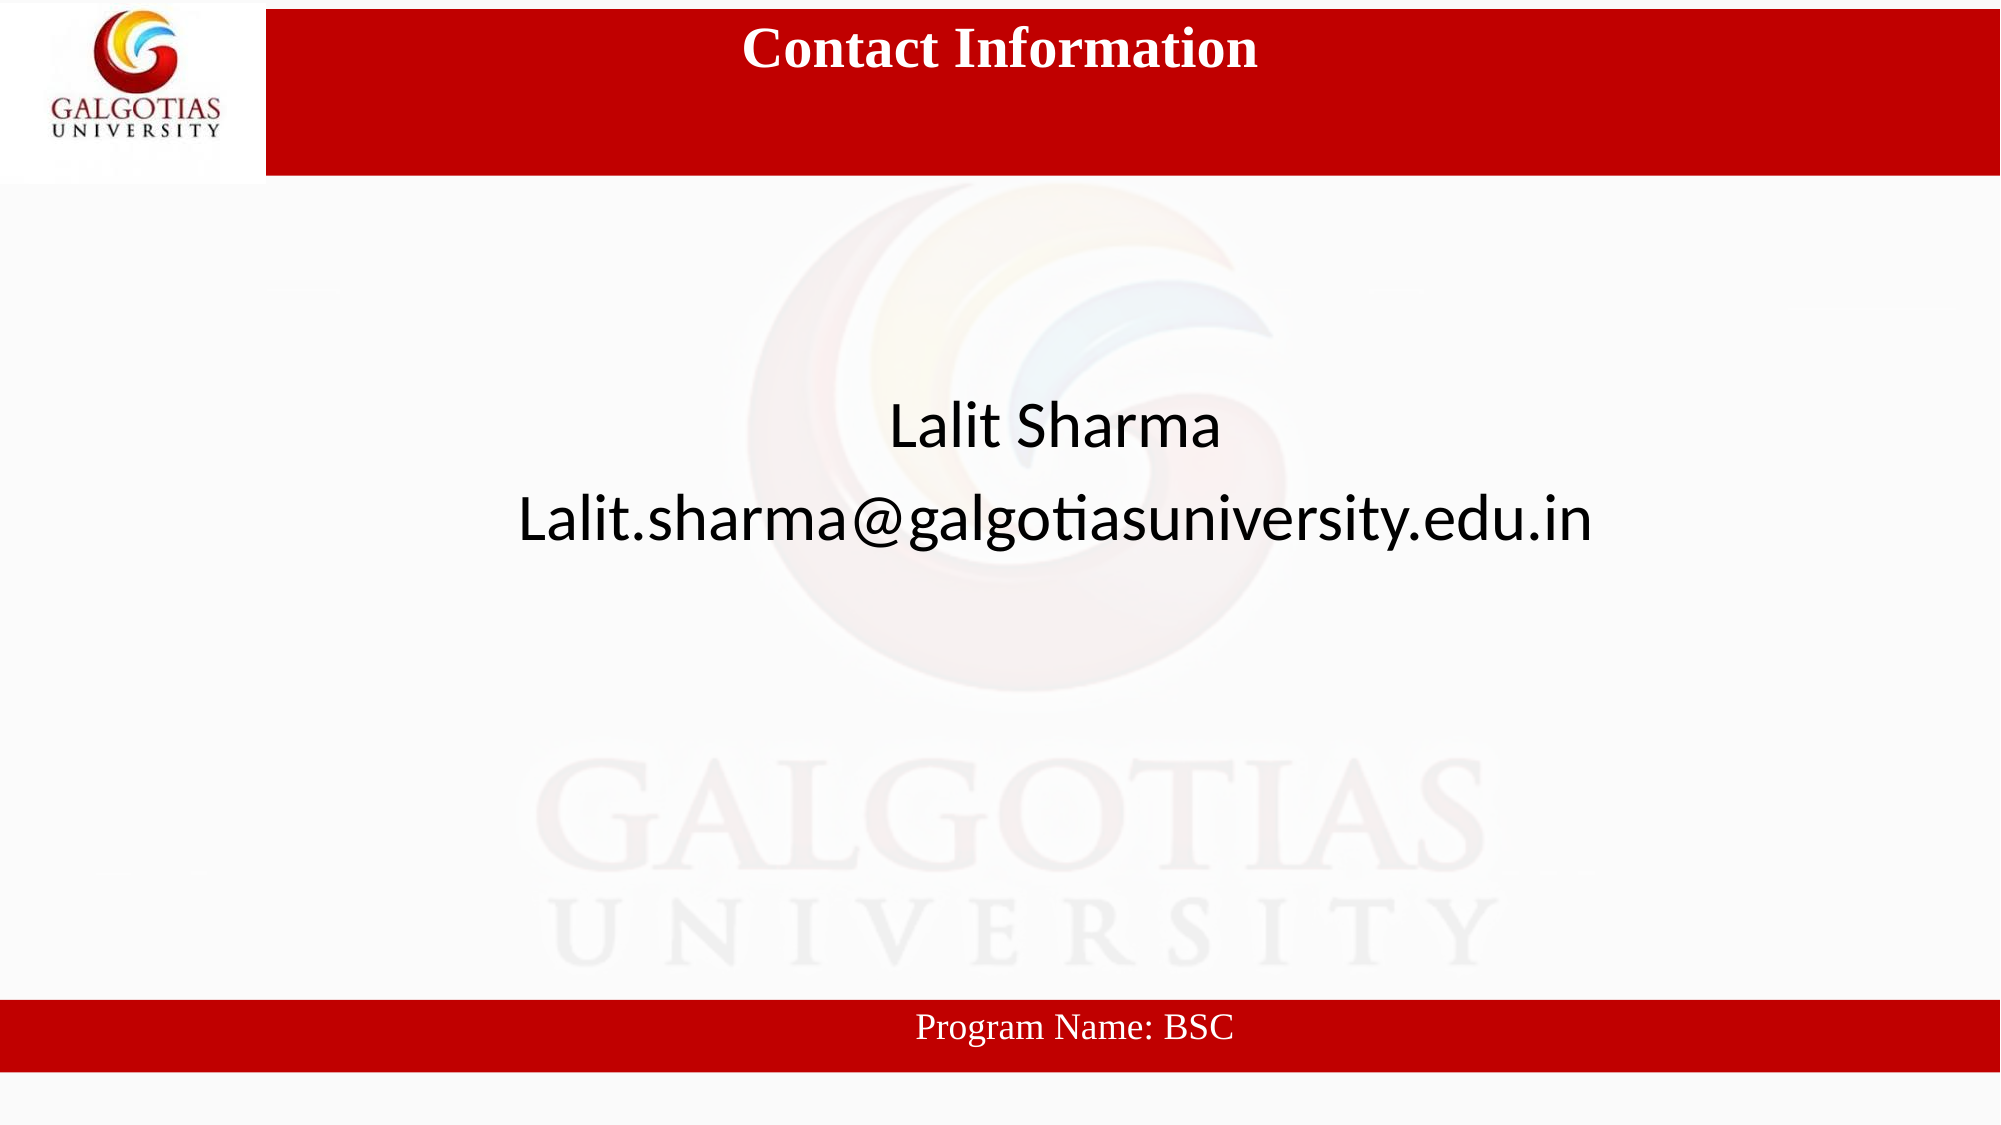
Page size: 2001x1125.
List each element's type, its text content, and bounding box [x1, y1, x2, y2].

text_box Lalit Sharma Lalit.sharma@galgotiasuniversity.edu.in [249, 324, 1713, 999]
text_box Program Name: BSC [0, 999, 2000, 1073]
text_box Contact Information [270, 9, 2000, 176]
picture [0, 3, 266, 185]
